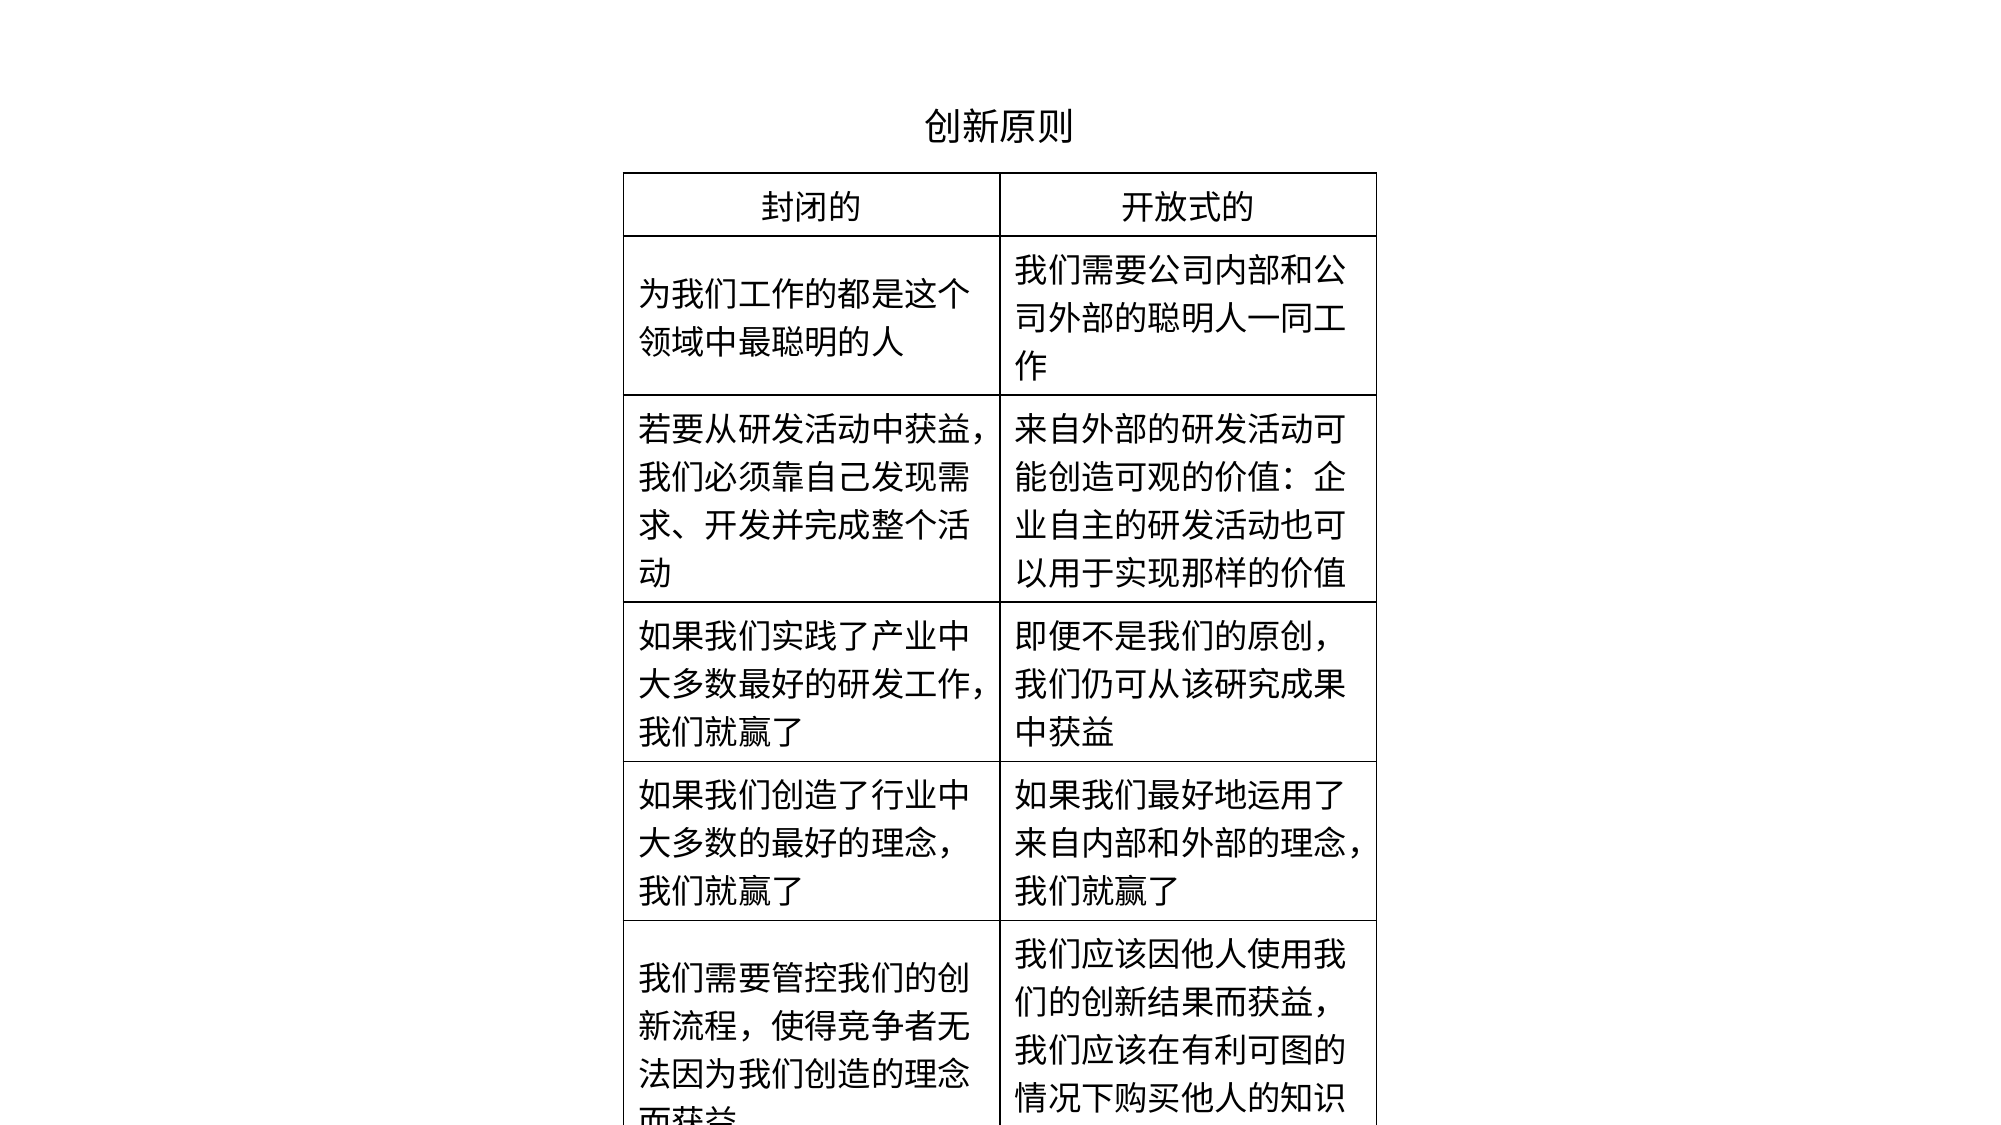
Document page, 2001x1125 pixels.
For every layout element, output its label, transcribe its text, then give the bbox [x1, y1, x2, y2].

table_cell 如果我们创造了行业中大多数的最好的理念，我们就赢了 [624, 762, 999, 920]
table_cell 开放式的 [1001, 174, 1376, 235]
table_cell 如果我们实践了产业中大多数最好的研发工作，我们就赢了 [624, 603, 999, 761]
table_header 创新原则 [624, 74, 1376, 172]
table_cell 为我们工作的都是这个领域中最聪明的人 [624, 237, 999, 394]
table_cell 我们需要管控我们的创新流程，使得竞争者无法因为我们创造的理念而获益 [624, 921, 999, 1125]
table_cell 我们需要公司内部和公司外部的聪明人一同工作 [1001, 237, 1376, 394]
table_cell 如果我们最好地运用了来自内部和外部的理念，我们就赢了 [1001, 762, 1376, 920]
table_cell 封闭的 [624, 174, 999, 235]
table_cell 来自外部的研发活动可能创造可观的价值：企业自主的研发活动也可以用于实现那样的价值 [1001, 396, 1376, 601]
table_cell 若要从研发活动中获益，我们必须靠自己发现需求、开发并完成整个活动 [624, 396, 999, 601]
table_cell 即便不是我们的原创，我们仍可从该硏究成果中获益 [1001, 603, 1376, 761]
table_cell 我们应该因他人使用我们的创新结果而获益，我们应该在有利可图的情况下购买他人的知识产权 [1001, 921, 1376, 1125]
